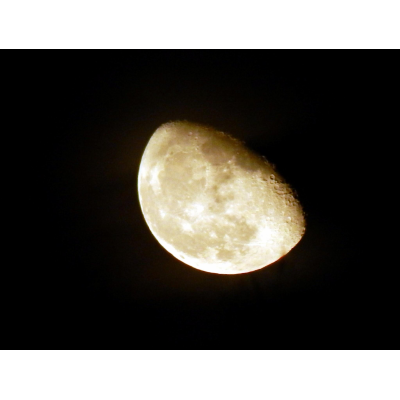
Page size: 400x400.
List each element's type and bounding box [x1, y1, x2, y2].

picture [0, 49, 400, 351]
